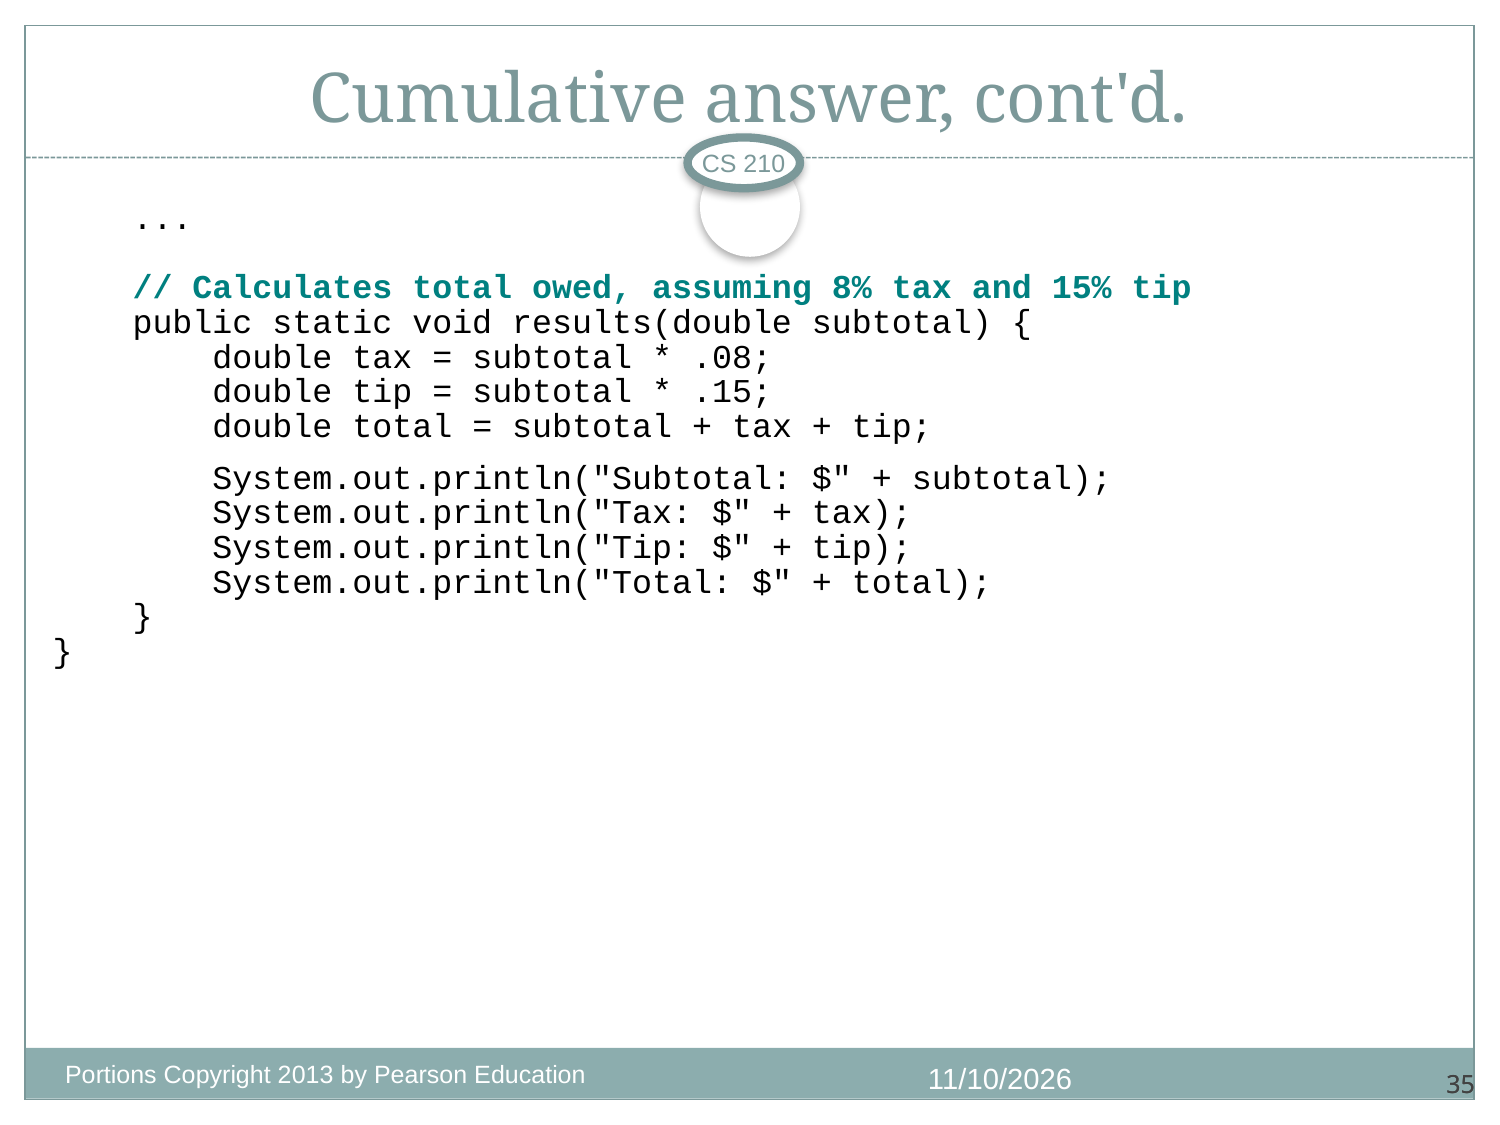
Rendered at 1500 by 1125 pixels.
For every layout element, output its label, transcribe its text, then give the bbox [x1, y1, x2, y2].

footer Portions Copyright 2013 by Pearson Education [50, 1051, 663, 1112]
slide_number CS 210 [675, 137, 813, 188]
list ... // Calculates total owed, assuming 8% tax and 15% tip public static void results(double subtotal) { double tax = subtotal * .08; double tip = subtotal * .15; double total = subtotal + tax + tip; System.out.println("Subtotal: $" + subtotal); System.out.println("Tax: $" + tax); System.out.println("Tip: $" + tip); System.out.println("Total: $" + total); } } [37, 200, 1463, 1038]
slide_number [837, 1052, 1088, 1113]
title Cumulative answer, cont'd. [49, 37, 1450, 144]
